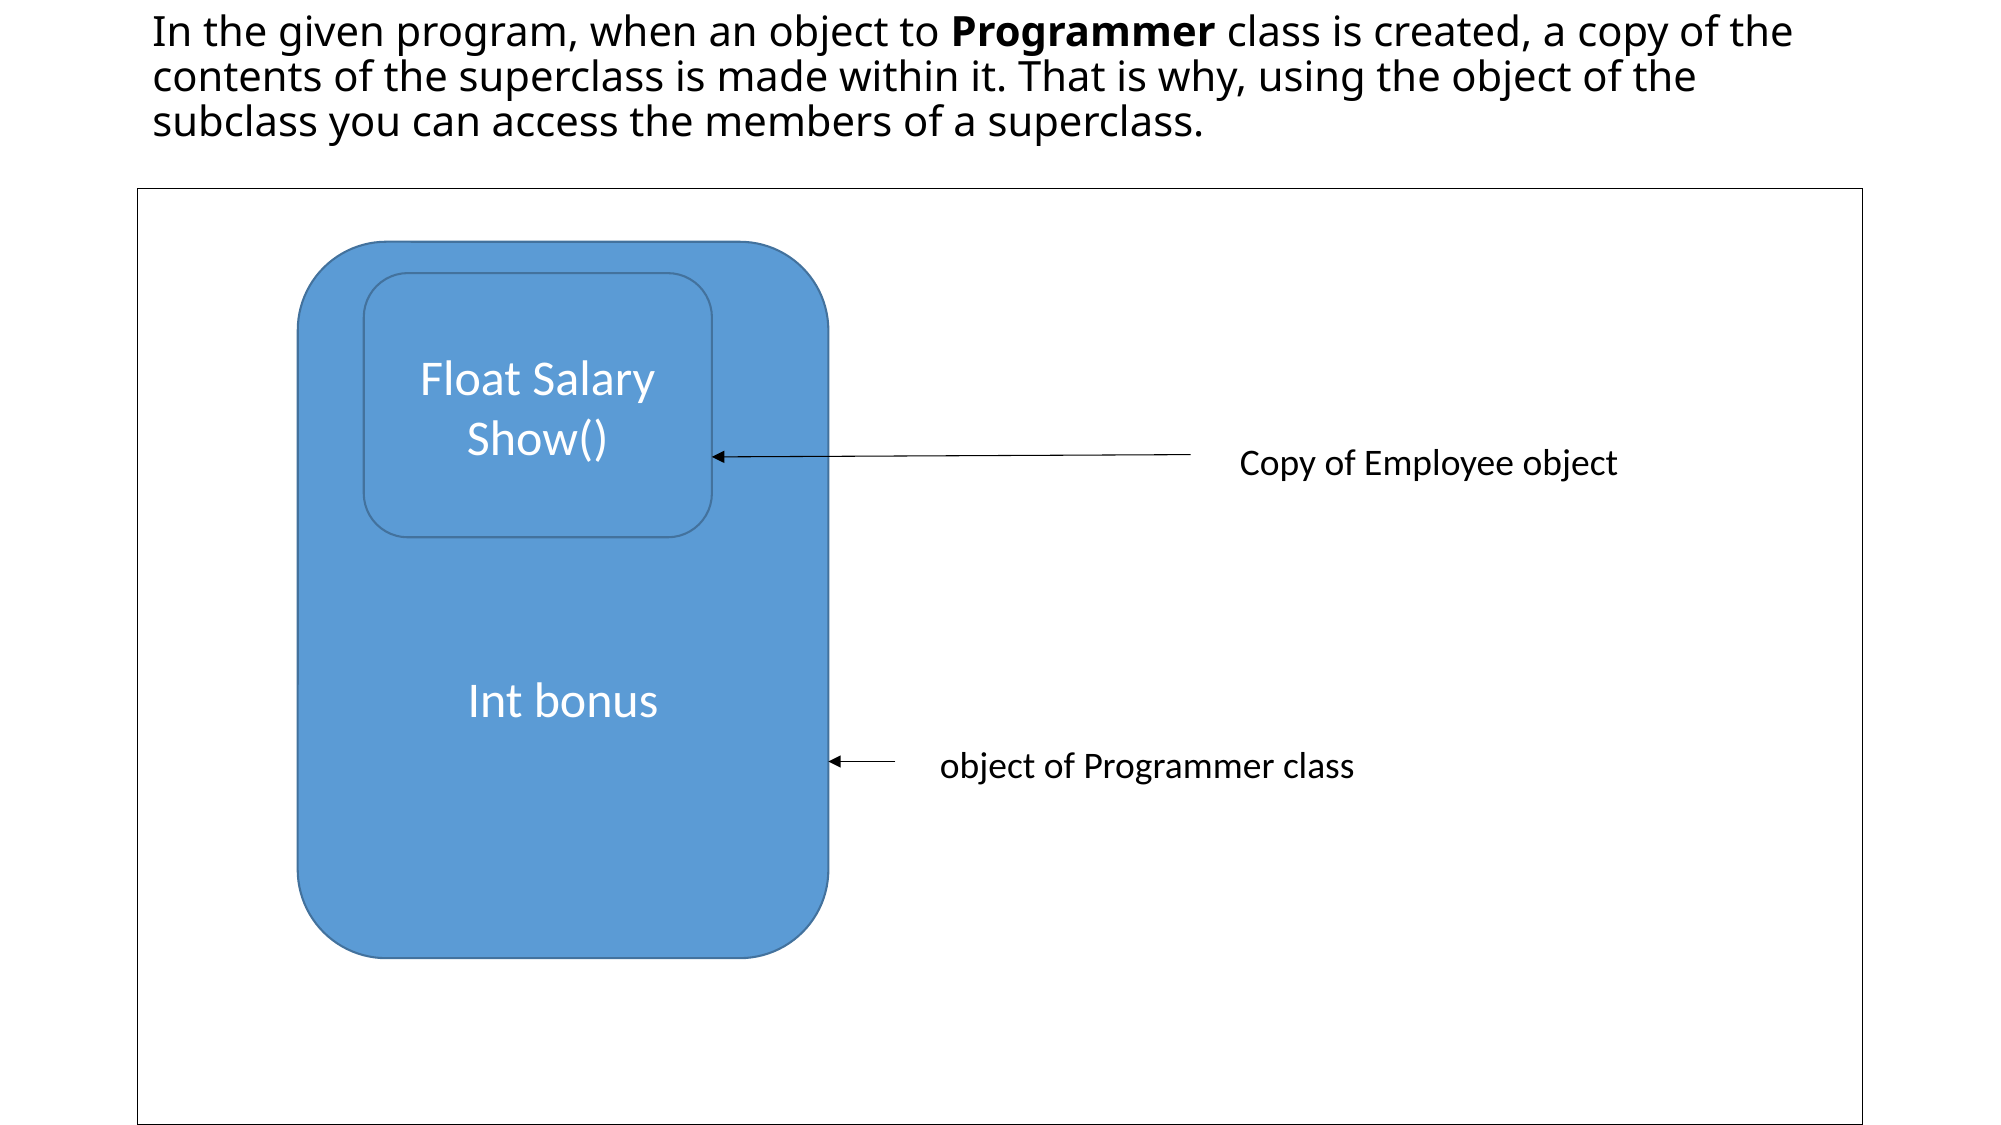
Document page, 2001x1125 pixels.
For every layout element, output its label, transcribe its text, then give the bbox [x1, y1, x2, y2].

text_box Float Salary Show() [362, 272, 713, 539]
list Copy of Employee object O object of Programmer class [137, 188, 1863, 1125]
title In the given program, when an object to Programmer class is created, a copy of the contents of the superclass is made within it. That is why, using the object of the subclass you can access the members of a superclass. [137, 19, 1863, 137]
text_box Int bonus [296, 240, 830, 960]
